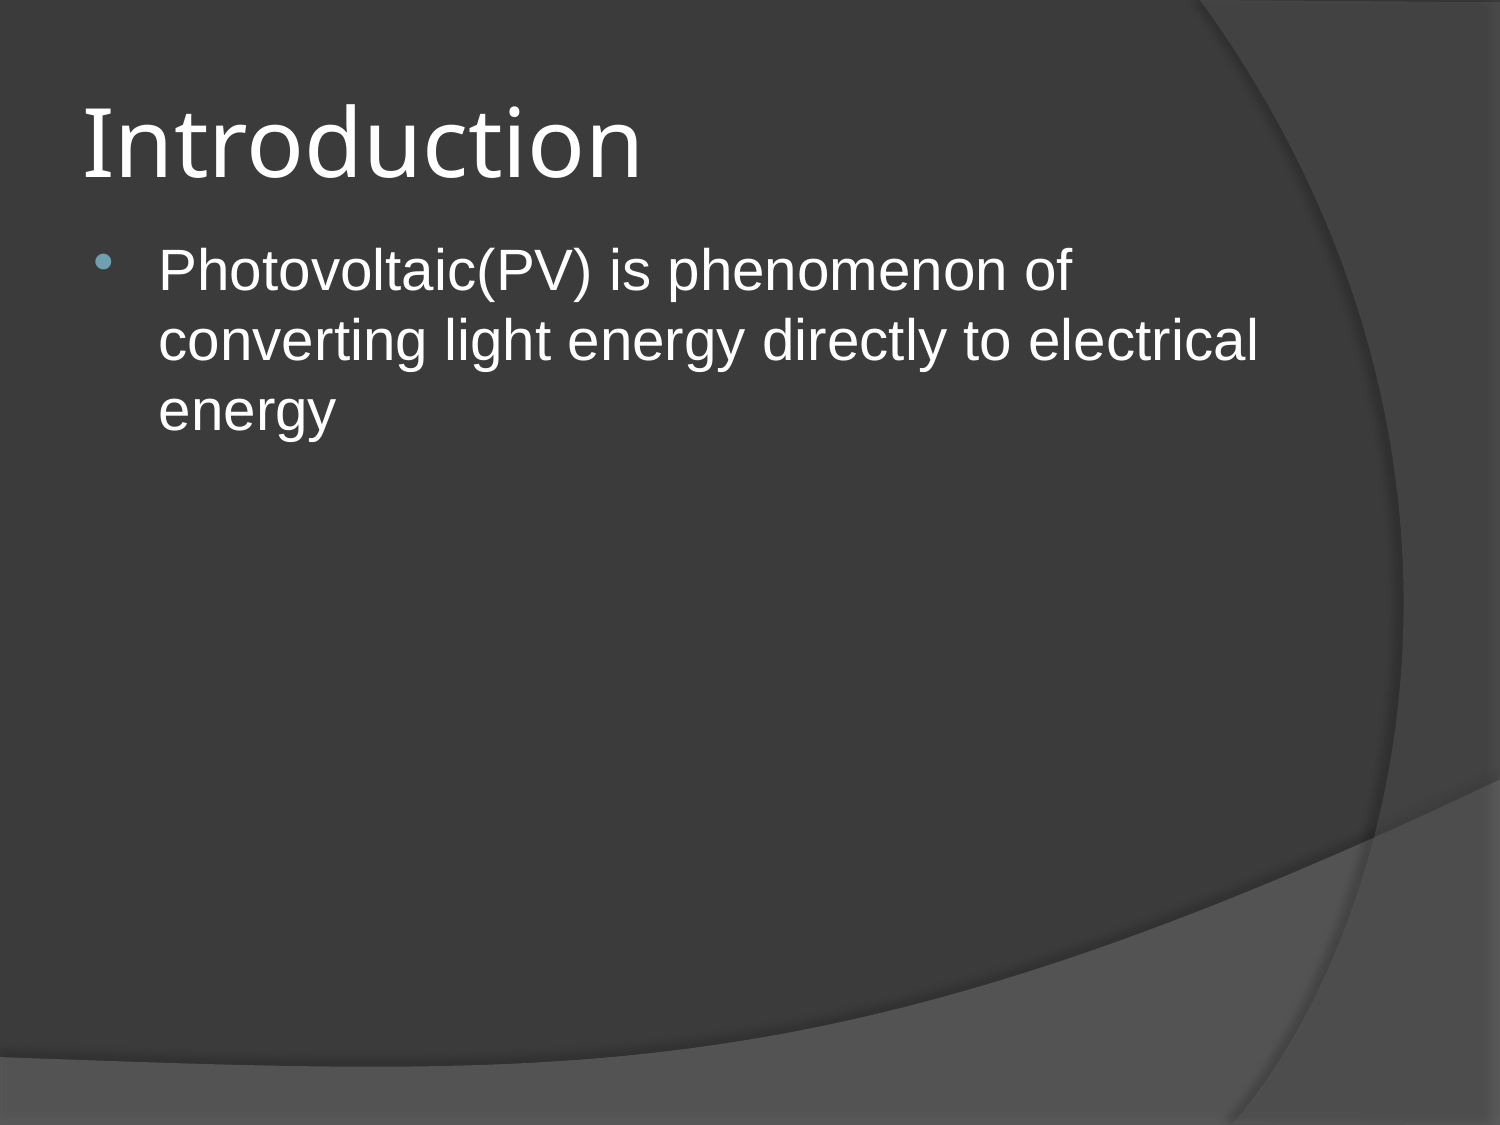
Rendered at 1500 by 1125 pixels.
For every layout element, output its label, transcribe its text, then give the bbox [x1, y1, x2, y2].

title Introduction [75, 45, 1300, 224]
list Photovoltaic(PV) is phenomenon of converting light energy directly to electrical energy [75, 224, 1300, 968]
